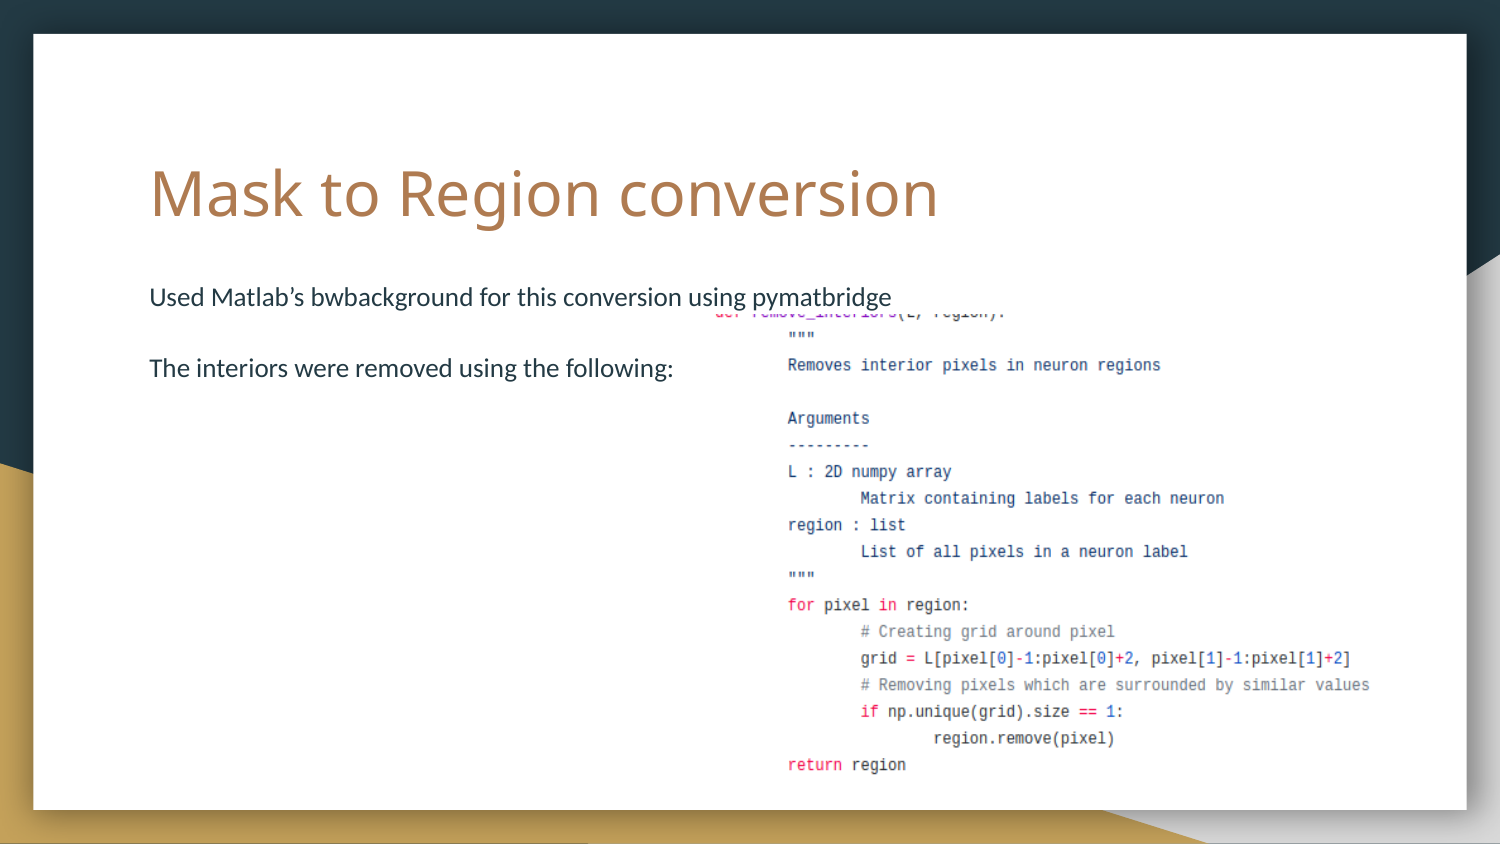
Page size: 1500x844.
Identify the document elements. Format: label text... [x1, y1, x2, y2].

list Used Matlab’s bwbackground for this conversion using pymatbridge The interiors were removed using the following: [134, 259, 1366, 729]
picture [694, 313, 1500, 803]
title Mask to Region conversion [134, 138, 1366, 259]
